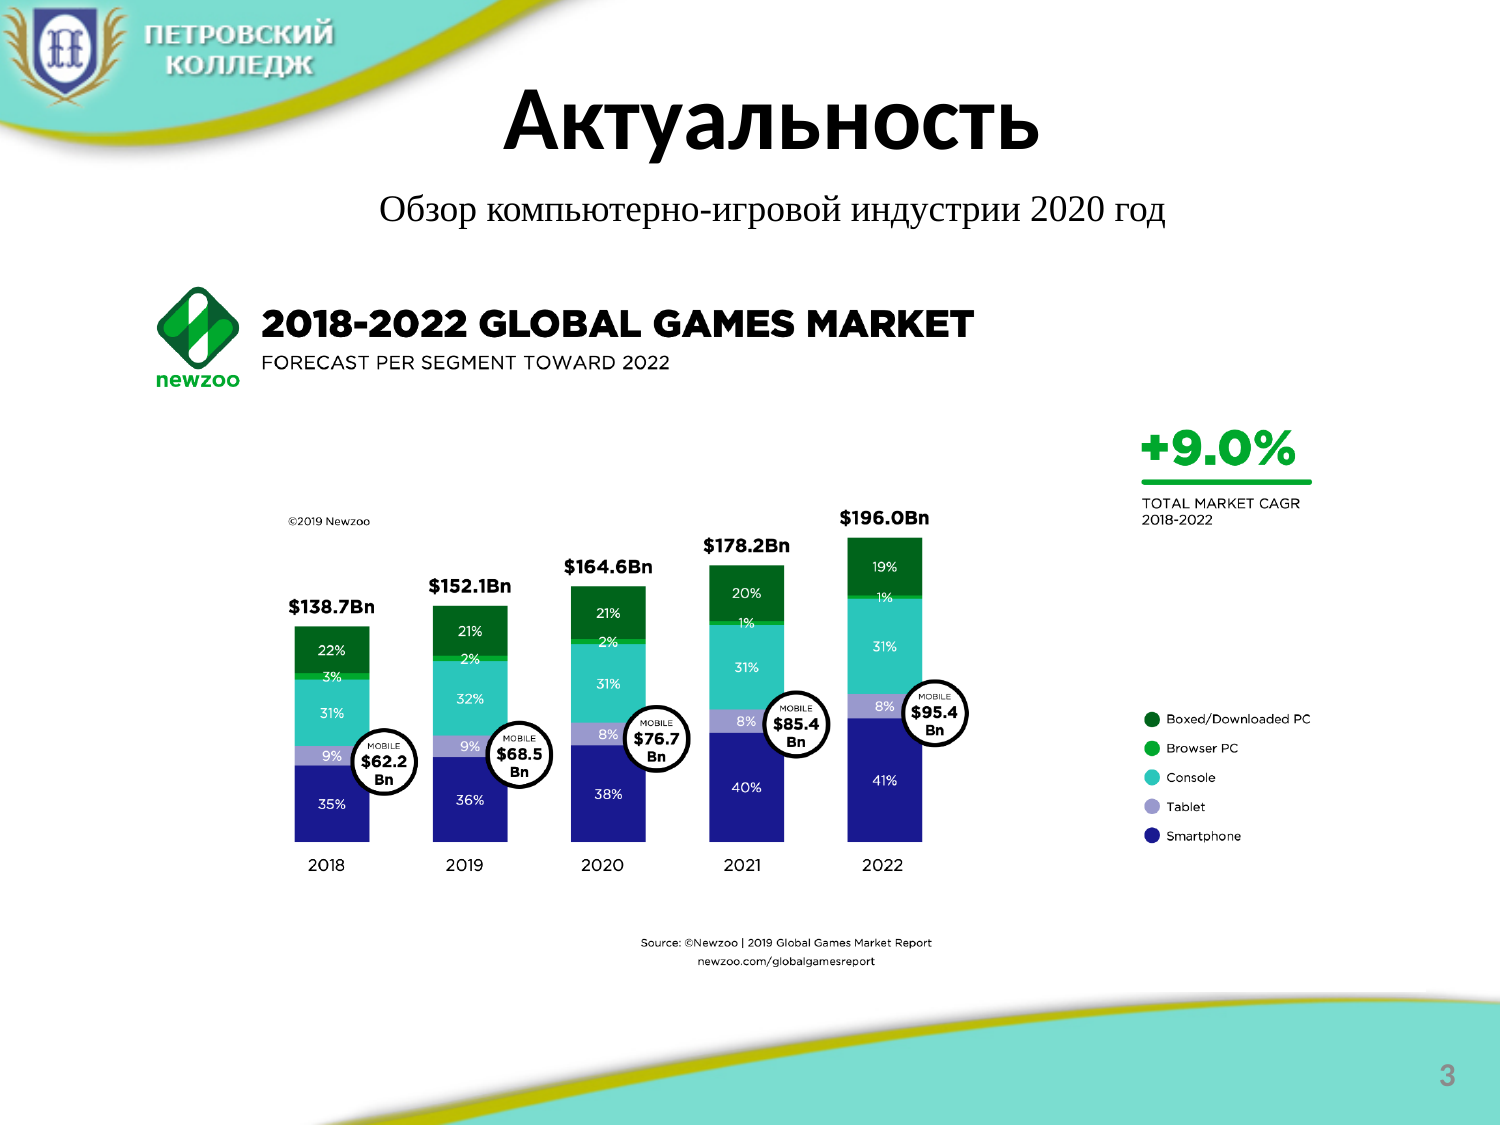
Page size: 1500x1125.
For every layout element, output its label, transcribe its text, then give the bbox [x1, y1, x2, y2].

text_box Обзор компьютерно-игровой индустрии 2020 год [293, 176, 1252, 237]
picture [0, 0, 644, 232]
slide_number 3 [1305, 1042, 1471, 1103]
title Актуальность [75, 19, 1471, 207]
picture [119, 257, 1500, 1125]
